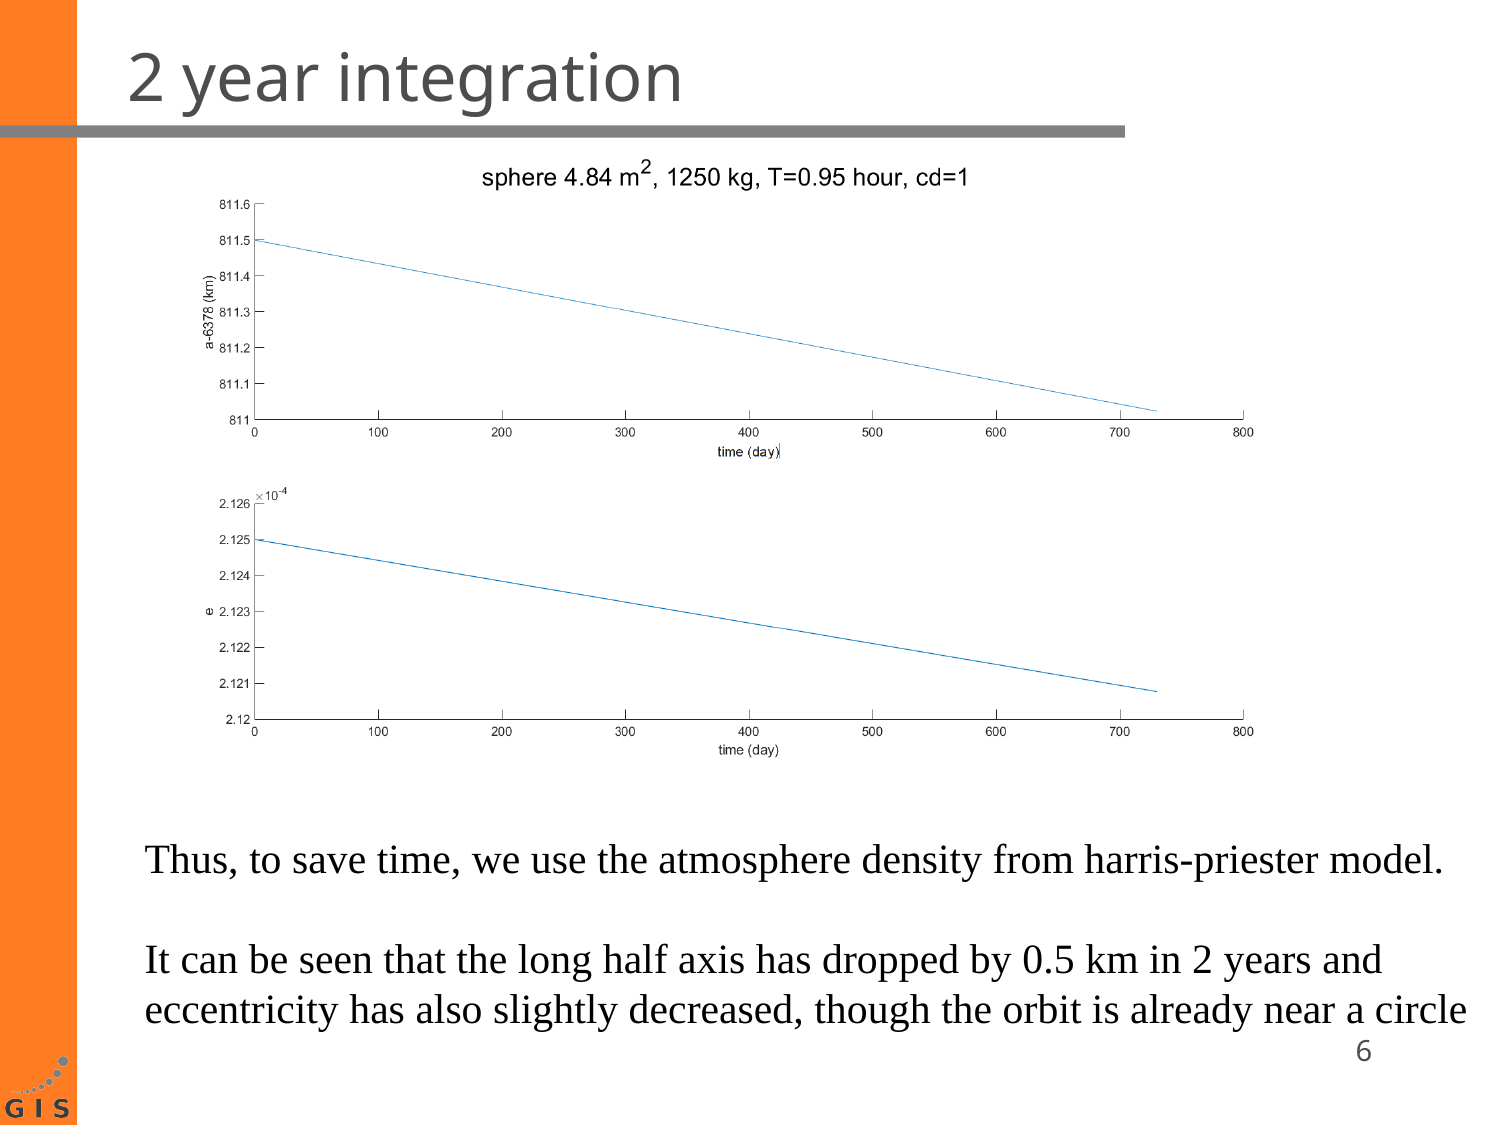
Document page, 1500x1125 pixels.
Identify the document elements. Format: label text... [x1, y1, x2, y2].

picture [5, 1056, 69, 1118]
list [88, 148, 1364, 789]
slide_number 6 [1074, 1040, 1388, 1101]
text_box Thus, to save time, we use the atmosphere density from harris-priester model. It can be seen that the long half axis has dropped by 0.5 km in 2 years and eccentricity has also slightly decreased, though the orbit is already near a circle [129, 824, 1495, 1040]
title 2 year integration [112, 37, 1388, 113]
